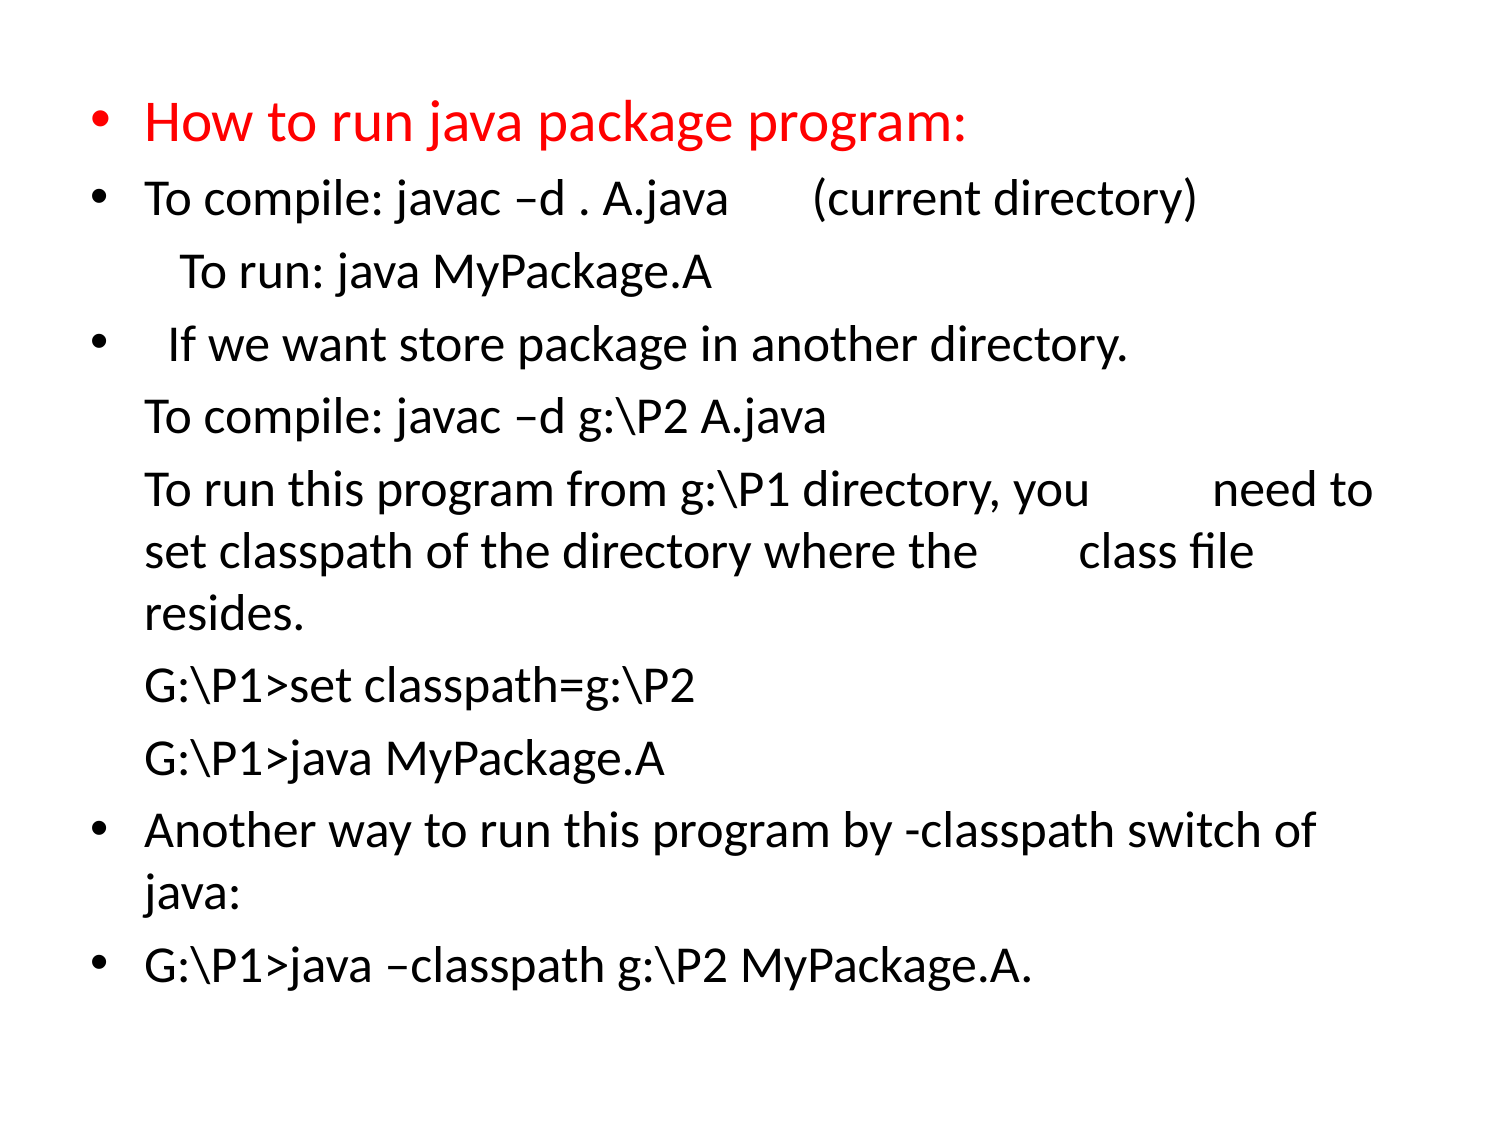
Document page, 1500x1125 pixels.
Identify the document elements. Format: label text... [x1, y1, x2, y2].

list How to run java package program: To compile: javac –d . A.java (current directory) To run: java MyPackage.A If we want store package in another directory. To compile: javac –d g:\P2 A.java To run this program from g:\P1 directory, you need to set classpath of the directory where the class file resides. G:\P1>set classpath=g:\P2 G:\P1>java MyPackage.A Another way to run this program by -classpath switch of java: G:\P1>java –classpath g:\P2 MyPackage.A. [75, 75, 1425, 1005]
